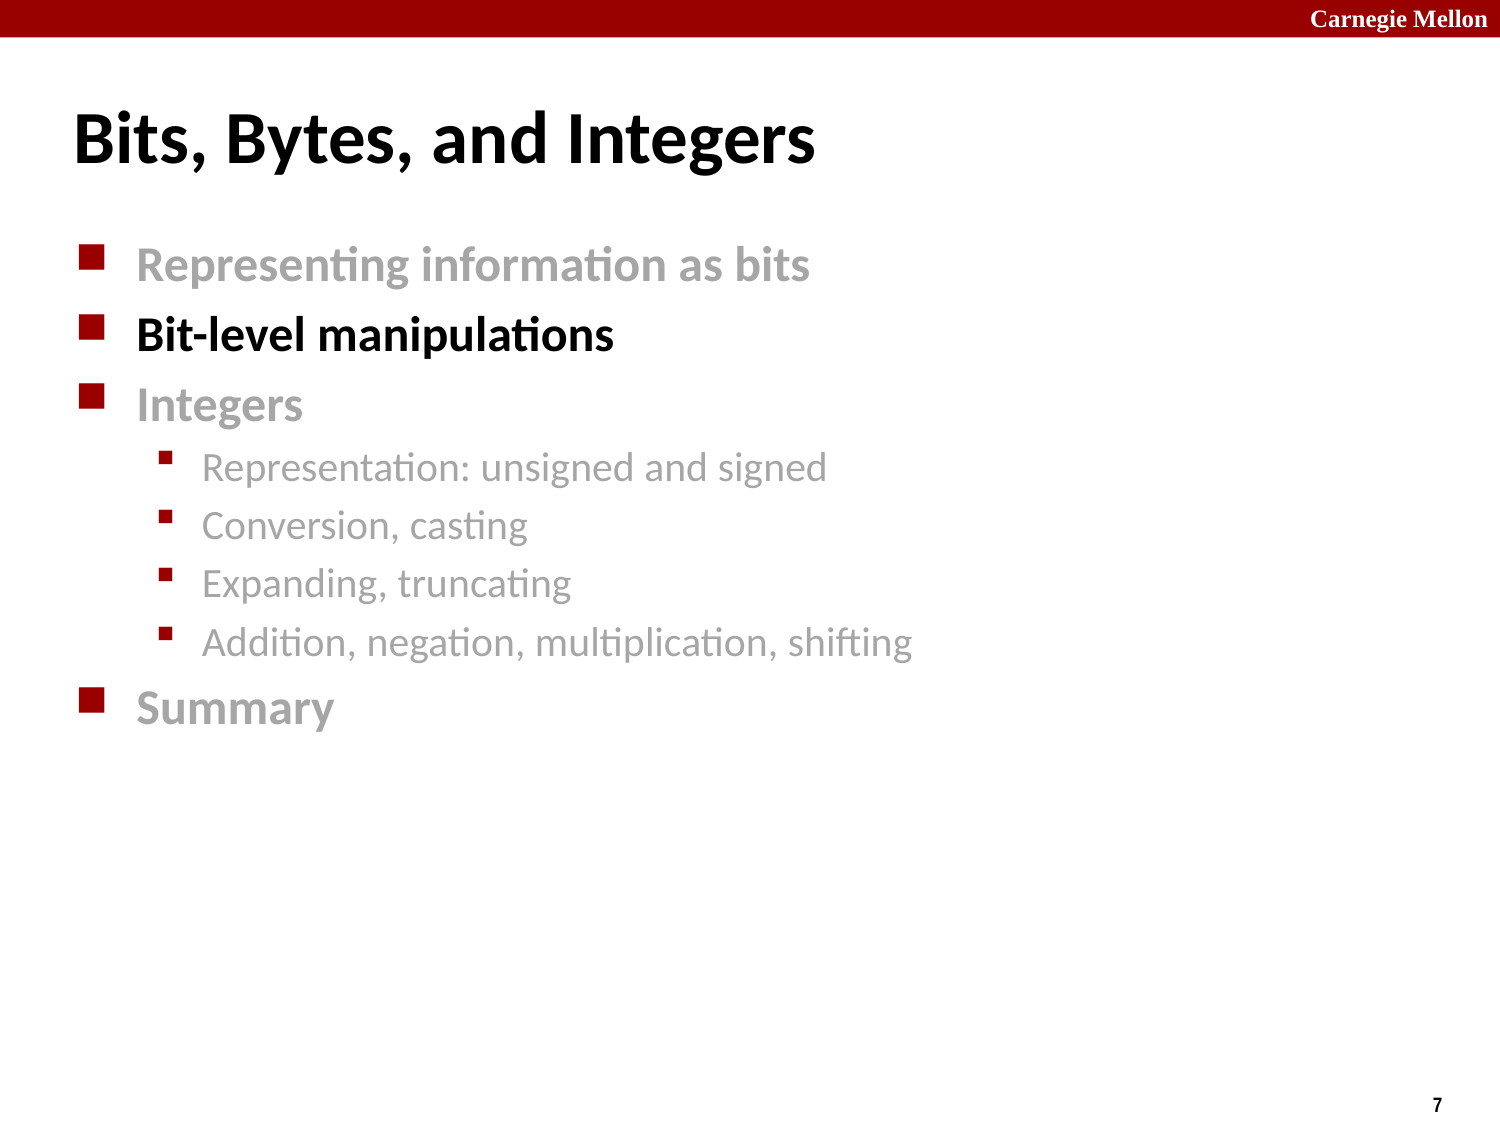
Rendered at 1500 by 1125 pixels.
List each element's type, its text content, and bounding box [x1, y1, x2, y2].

list Representing information as bits Bit-level manipulations Integers Representation: unsigned and signed Conversion, casting Expanding, truncating Addition, negation, multiplication, shifting Summary [64, 223, 1361, 1040]
title Bits, Bytes, and Integers [58, 71, 1305, 197]
